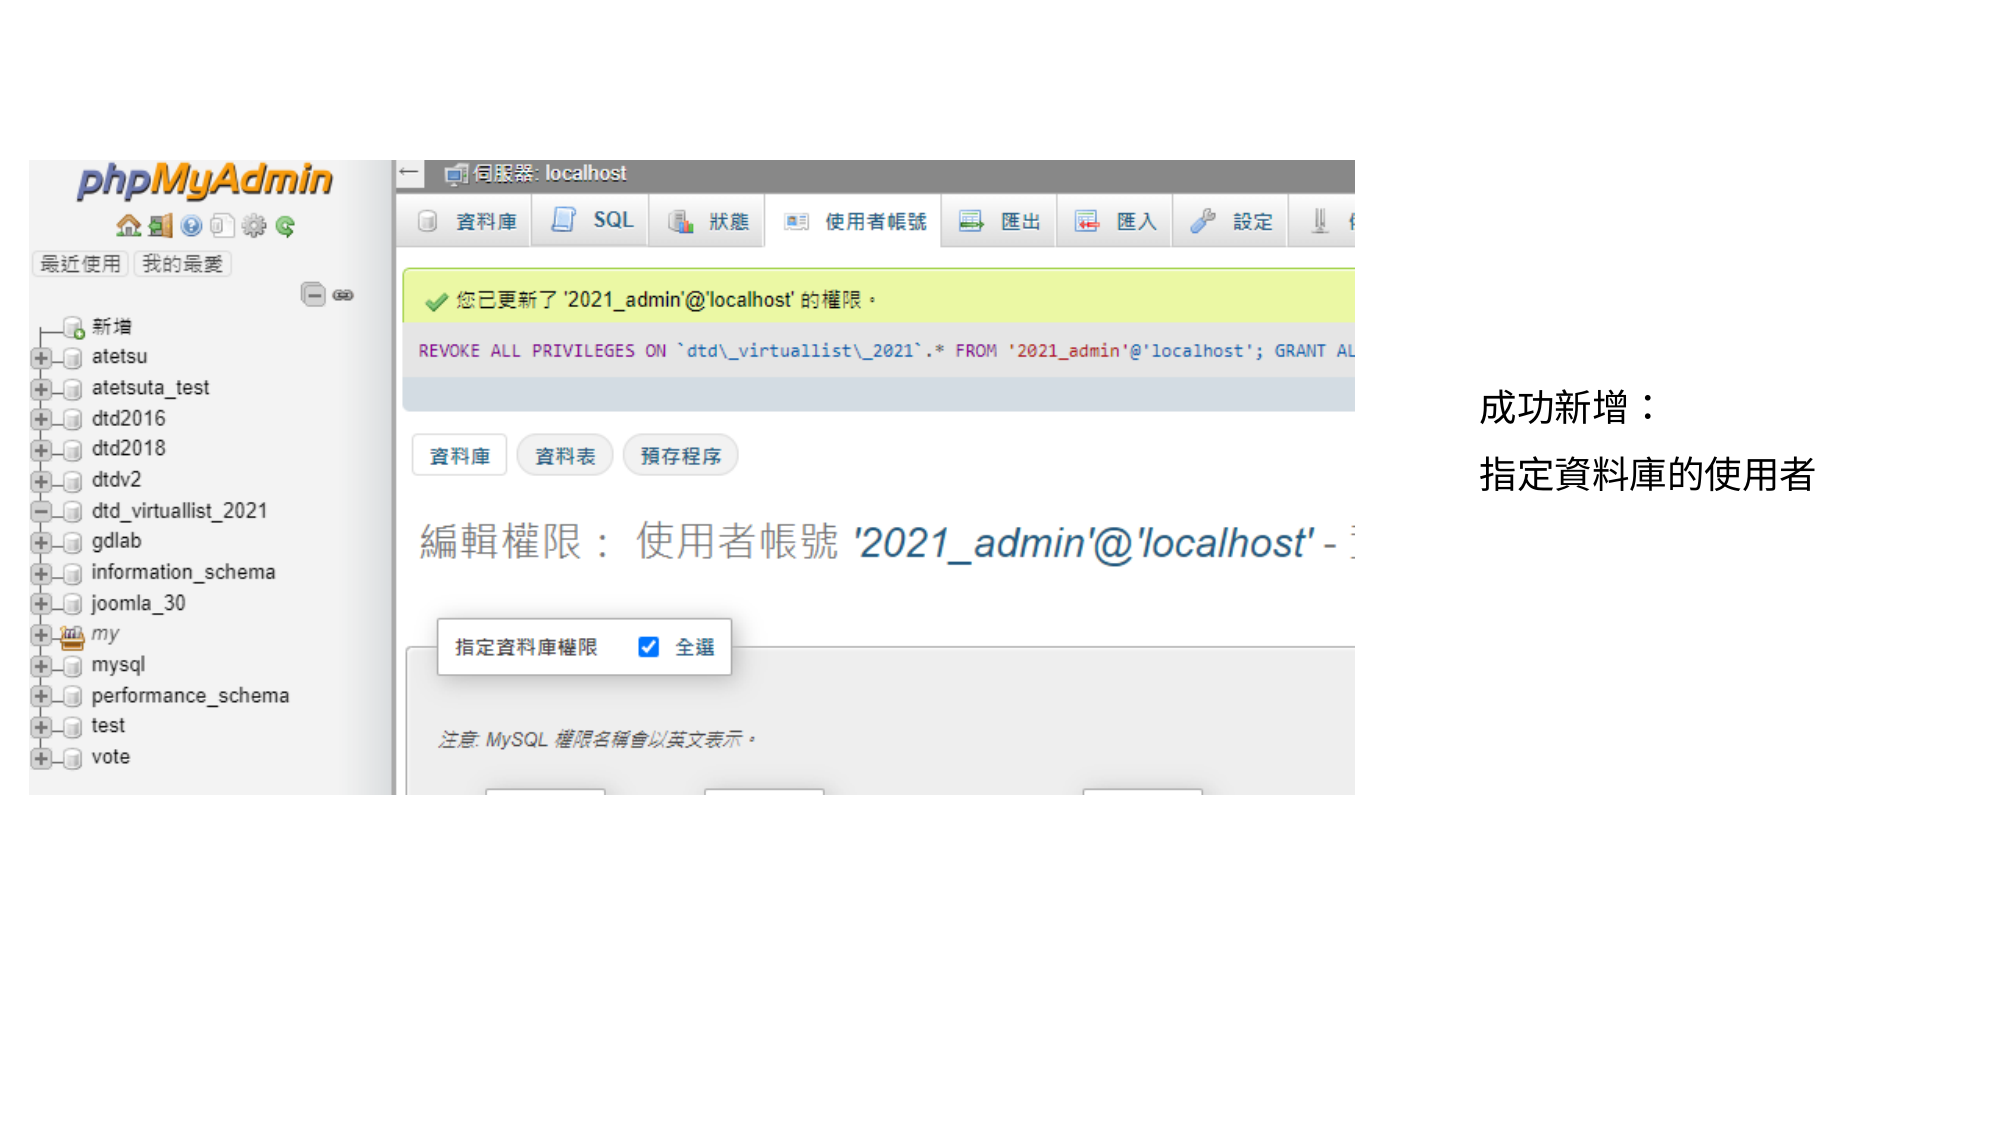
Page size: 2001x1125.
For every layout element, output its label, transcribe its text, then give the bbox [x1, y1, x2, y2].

picture [29, 160, 1355, 795]
text_box 成功新增： 指定資料庫的使用者 [1464, 353, 1833, 504]
